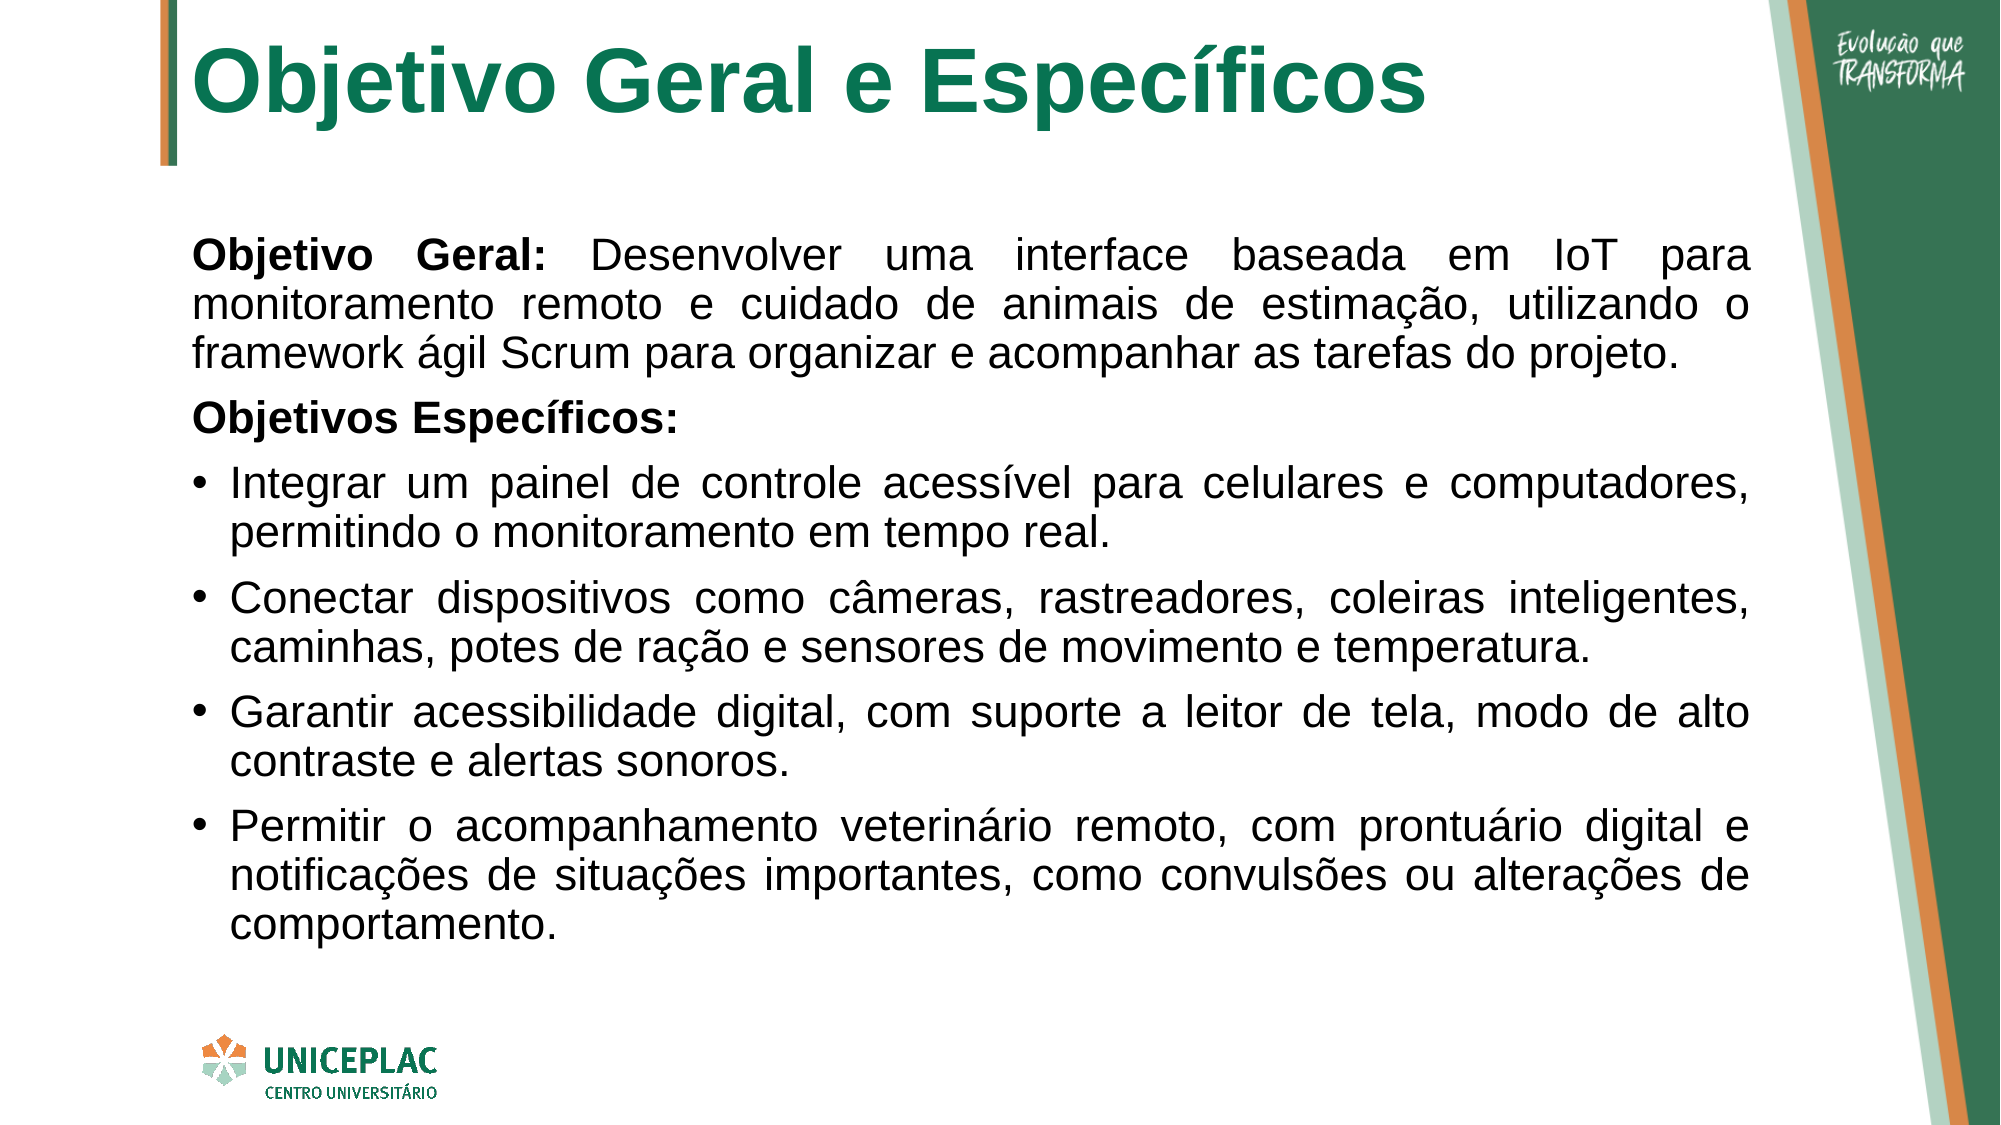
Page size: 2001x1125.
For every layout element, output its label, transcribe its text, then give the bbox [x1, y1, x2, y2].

picture [0, 0, 2000, 1125]
list Objetivo Geral: Desenvolver uma interface baseada em IoT para monitoramento remoto e cuidado de animais de estimação, utilizando o framework ágil Scrum para organizar e acompanhar as tarefas do projeto. Objetivos Específicos: Integrar um painel de controle acessível para celulares e computadores, permitindo o monitoramento em tempo real. Conectar dispositivos como câmeras, rastreadores, coleiras inteligentes, caminhas, potes de ração e sensores de movimento e temperatura. Garantir acessibilidade digital, com suporte a leitor de tela, modo de alto contraste e alertas sonoros. Permitir o acompanhamento veterinário remoto, com prontuário digital e notificações de situações importantes, como convulsões ou alterações de comportamento. [176, 223, 1767, 957]
title Objetivo Geral e Específicos [176, 0, 1767, 166]
